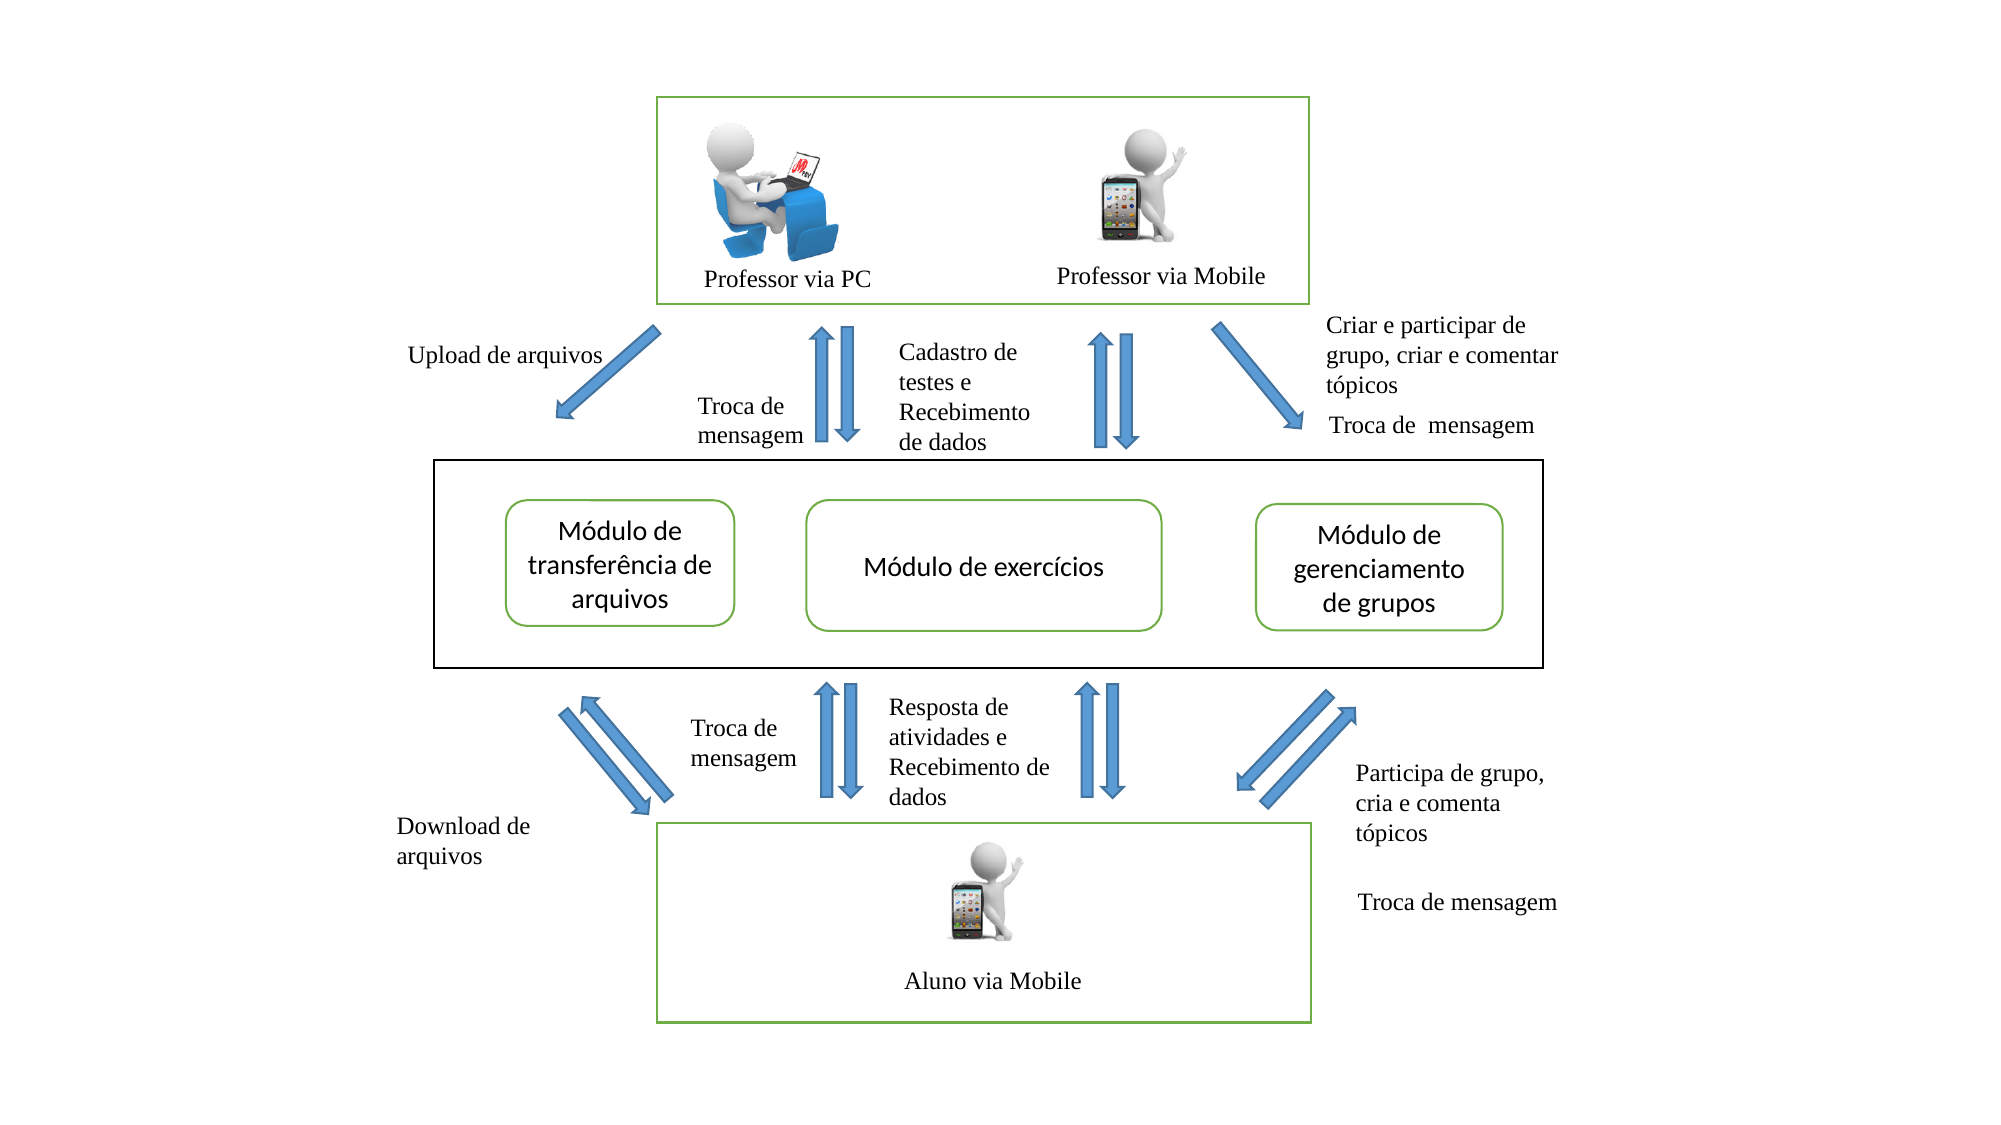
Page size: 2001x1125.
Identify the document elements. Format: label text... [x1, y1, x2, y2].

picture [1080, 120, 1199, 257]
text_box Resposta de atividades e Recebimento de dados [873, 683, 1077, 819]
text_box [656, 822, 1312, 1024]
text_box [813, 681, 841, 798]
text_box Professor via Mobile [1041, 252, 1282, 298]
text_box Aluno via Mobile [889, 956, 1097, 1002]
text_box [1087, 331, 1115, 449]
text_box [837, 683, 865, 800]
text_box Módulo de transferência de arquivos [504, 499, 736, 627]
text_box [1099, 683, 1127, 800]
picture [706, 123, 840, 262]
text_box [833, 326, 861, 443]
text_box [1210, 320, 1304, 430]
text_box [580, 695, 675, 804]
text_box [433, 459, 1544, 669]
text_box Download de arquivos [381, 802, 571, 877]
picture [932, 834, 1033, 954]
text_box Criar e participar de grupo, criar e comentar tópicos [1311, 301, 1600, 406]
text_box [808, 326, 836, 443]
text_box [1236, 688, 1336, 791]
text_box Upload de arquivos [392, 331, 626, 377]
text_box [1077, 681, 1101, 798]
text_box Troca de mensagem [675, 704, 820, 780]
text_box Cadastro de testes e Recebimento de dados [884, 327, 1074, 463]
text_box Troca de mensagem [1342, 877, 1583, 923]
text_box Professor via PC [689, 255, 888, 300]
text_box [1258, 706, 1357, 811]
text_box Troca de mensagem [682, 381, 884, 457]
text_box [557, 706, 651, 816]
text_box [656, 96, 1310, 305]
text_box Módulo de gerenciamento de grupos [1254, 502, 1504, 632]
text_box Participa de grupo, cria e comenta tópicos [1340, 749, 1581, 855]
text_box Troca de mensagem [1314, 406, 1554, 447]
text_box [1112, 333, 1140, 450]
text_box Módulo de exercícios [805, 499, 1163, 632]
text_box Troca de mensagem [834, 704, 840, 780]
text_box [555, 323, 662, 420]
